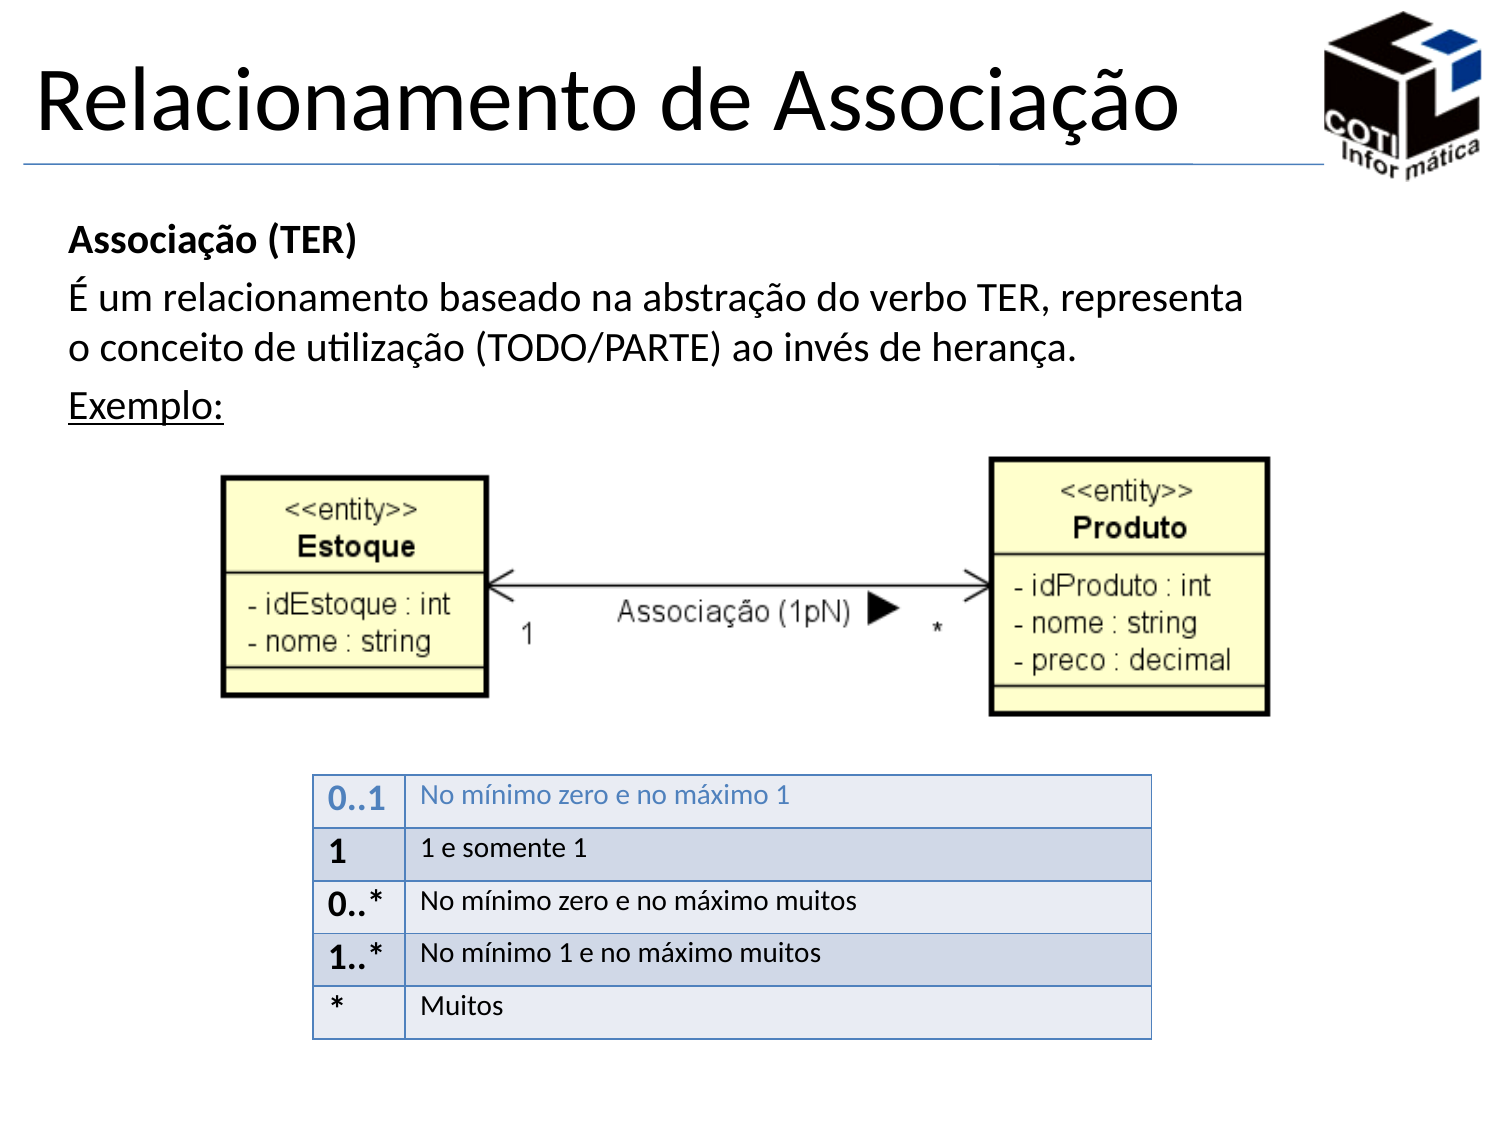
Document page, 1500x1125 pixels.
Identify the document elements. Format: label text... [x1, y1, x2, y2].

title Relacionamento de Associação [0, 0, 1350, 188]
table_cell Muitos [406, 987, 1151, 1038]
table_cell 1 [314, 829, 404, 880]
table_cell No mínimo 1 e no máximo muitos [406, 934, 1151, 985]
table_header No mínimo zero e no máximo 1 [406, 776, 1151, 827]
table_cell 1 e somente 1 [406, 829, 1151, 880]
picture [206, 438, 1281, 729]
table_cell 1..* [314, 934, 404, 985]
picture [1323, 11, 1489, 183]
list Associação (TER) É um relacionamento baseado na abstração do verbo TER, representa o conceito de utilização (TODO/PARTE) ao invés de herança. Exemplo: [53, 203, 1402, 575]
table_cell * [314, 987, 404, 1038]
table_cell 0..* [314, 882, 404, 933]
table_header 0..1 [314, 776, 404, 827]
table_cell No mínimo zero e no máximo muitos [406, 882, 1151, 933]
